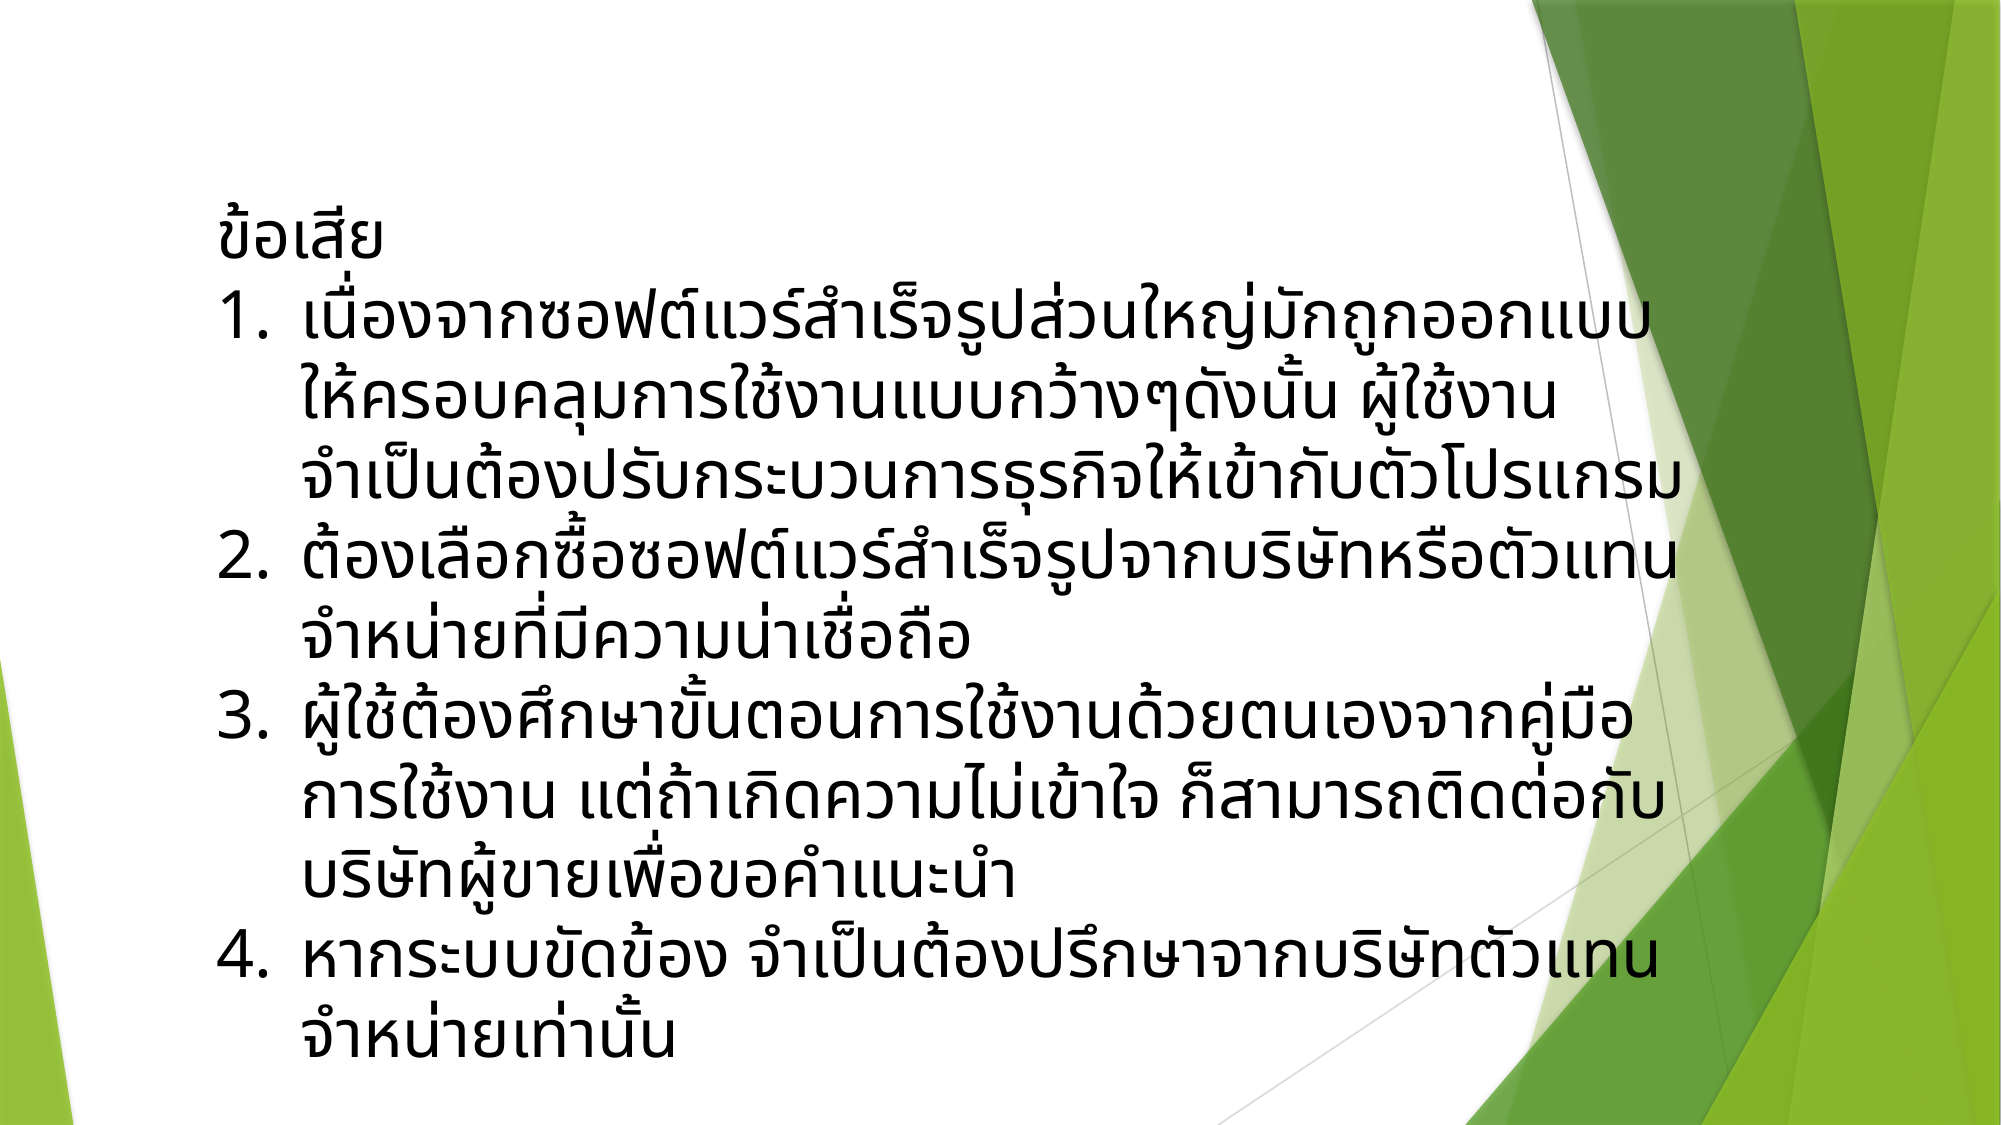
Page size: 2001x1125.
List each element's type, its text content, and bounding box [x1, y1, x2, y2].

text_box ข้อเสีย เนื่องจากซอฟต์แวร์สำเร็จรูปส่วนใหญ่มักถูกออกแบบให้ครอบคลุมการใช้งานแบบกว้างๆดังนั้น ผู้ใช้งานจำเป็นต้องปรับกระบวนการธุรกิจให้เข้ากับตัวโปรแกรม ต้องเลือกซื้อซอฟต์แวร์สำเร็จรูปจากบริษัทหรือตัวแทนจำหน่ายที่มีความน่าเชื่อถือ ผู้ใช้ต้องศึกษาขั้นตอนการใช้งานด้วยตนเองจากคู่มือการใช้งาน แต่ถ้าเกิดความไม่เข้าใจ ก็สามารถติดต่อกับบริษัทผู้ขายเพื่อขอคำแนะนำ หากระบบขัดข้อง จำเป็นต้องปรึกษาจากบริษัทตัวแทนจำหน่ายเท่านั้น [201, 184, 1715, 1079]
